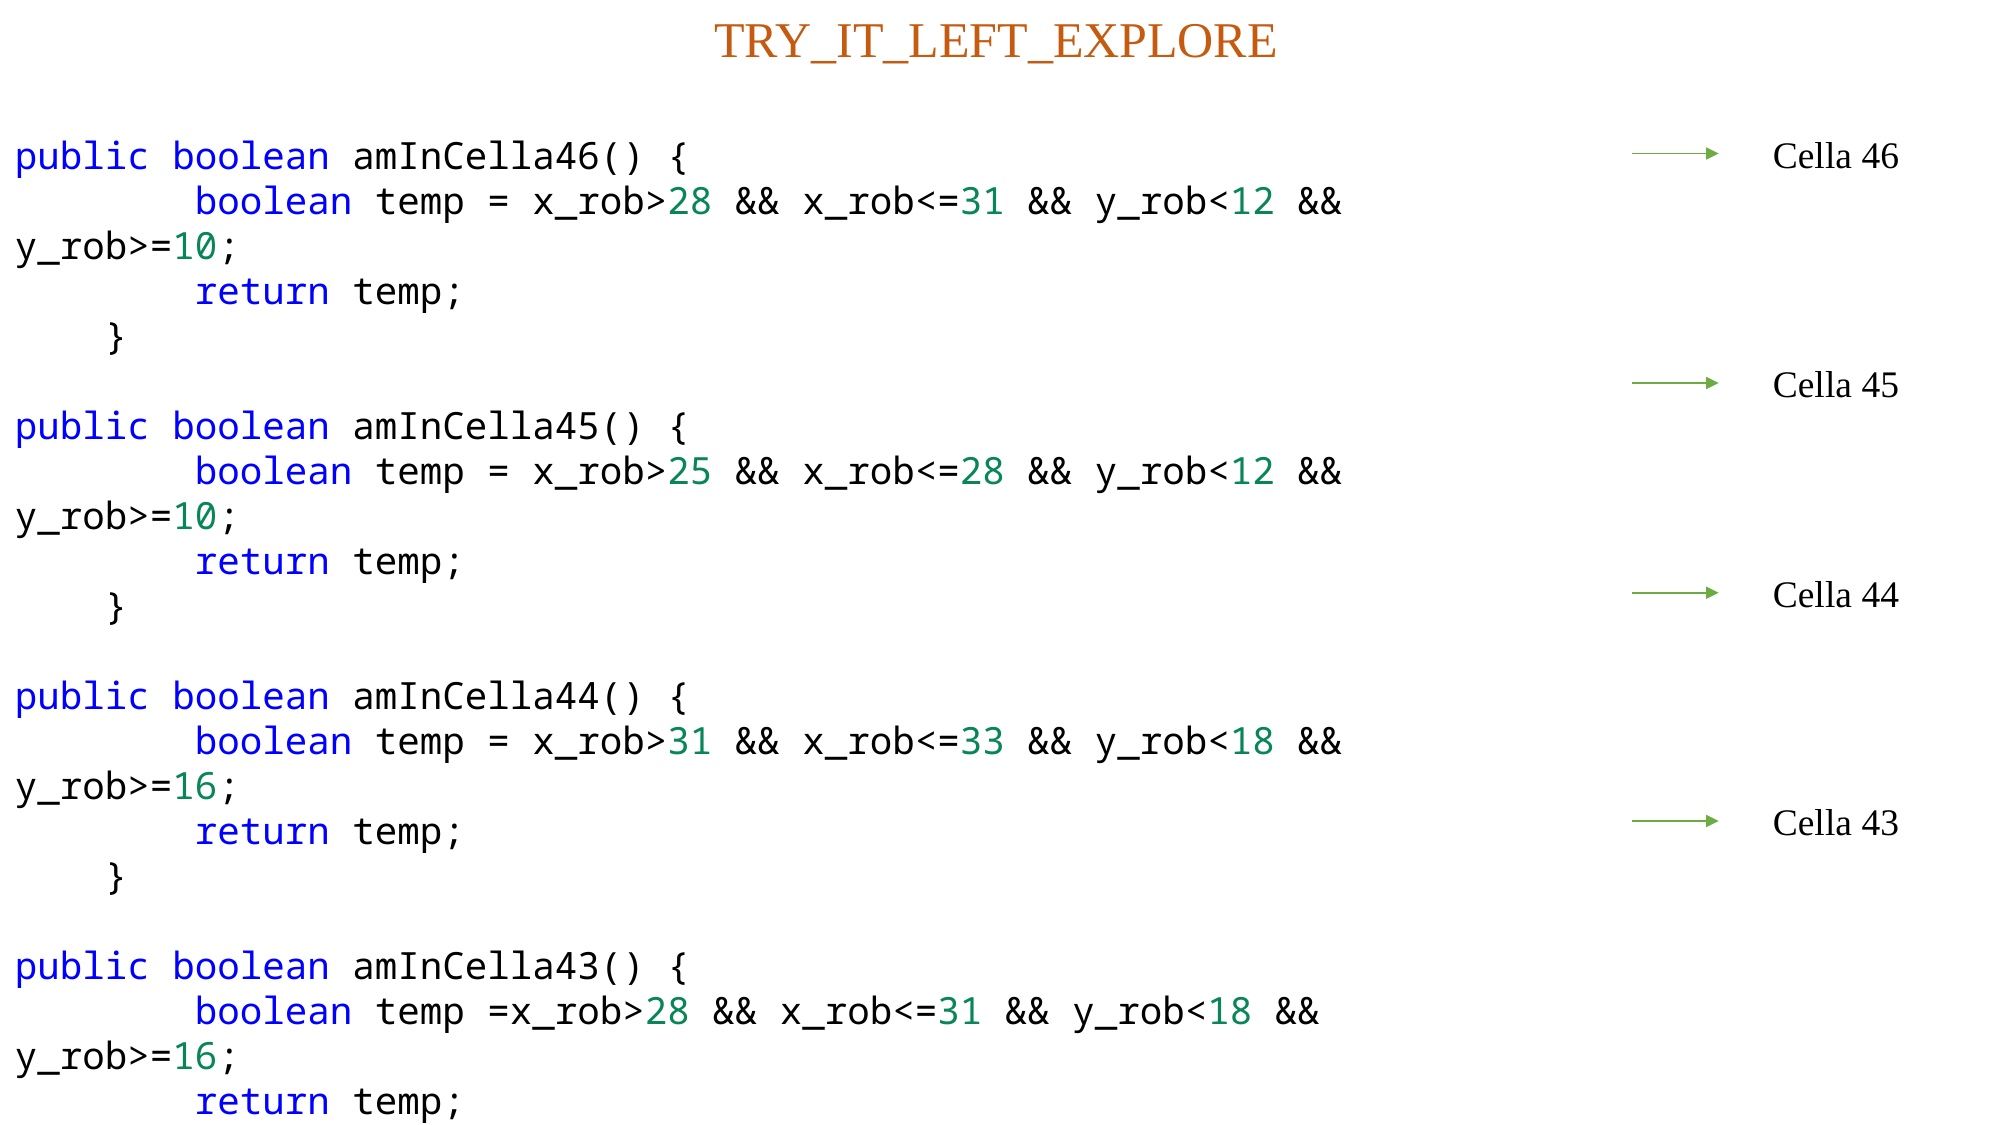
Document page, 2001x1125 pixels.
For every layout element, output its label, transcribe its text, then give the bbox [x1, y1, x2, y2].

text_box Cella 45 [1758, 352, 1960, 413]
text_box TRY_IT_LEFT_EXPLORE [0, 0, 2000, 75]
text_box Cella 46 [1758, 123, 1960, 183]
text_box Cella 44 [1758, 562, 1960, 623]
text_box Cella 43 [1758, 790, 1960, 851]
text_box public boolean amInCella46() { boolean temp = x_rob>28 && x_rob<=31 && y_rob<12 && y_rob>=10; return temp; } public boolean amInCella45() { boolean temp = x_rob>25 && x_rob<=28 && y_rob<12 && y_rob>=10; return temp; } public boolean amInCella44() { boolean temp = x_rob>31 && x_rob<=33 && y_rob<18 && y_rob>=16; return temp; } public boolean amInCella43() { boolean temp =x_rob>28 && x_rob<=31 && y_rob<18 && y_rob>=16; return temp; } [0, 124, 1472, 1125]
